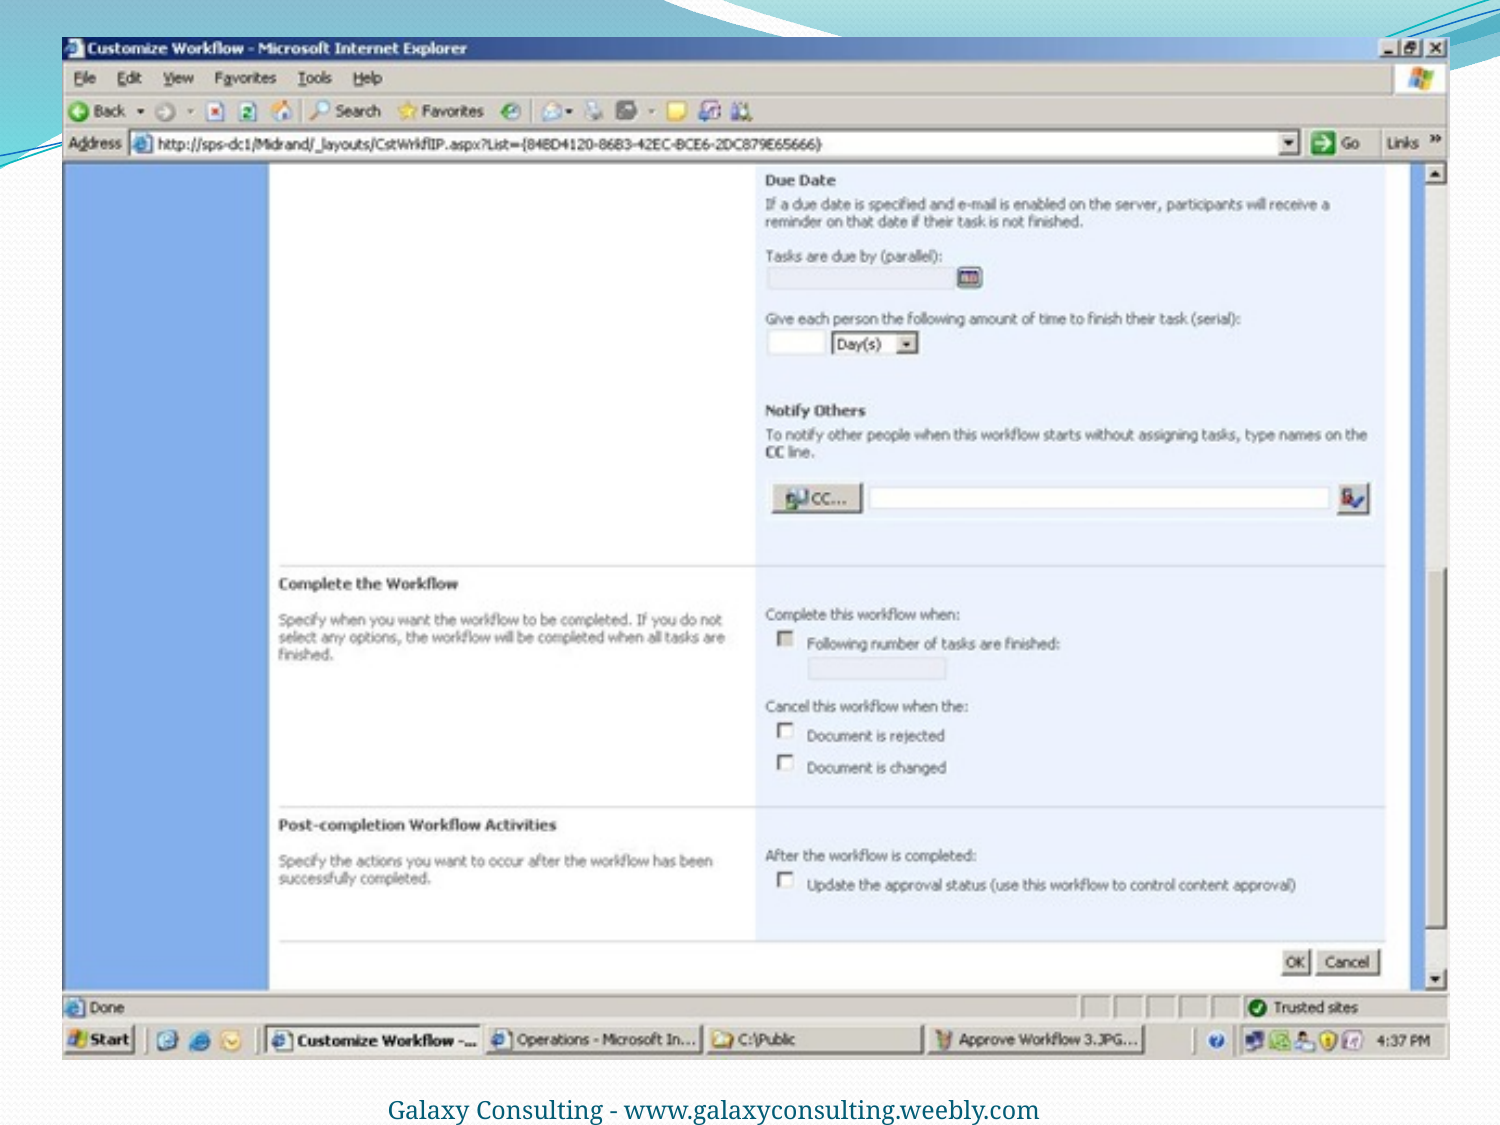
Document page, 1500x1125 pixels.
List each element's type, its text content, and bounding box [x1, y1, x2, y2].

footer Galaxy Consulting - www.galaxyconsulting.weebly.com [387, 1084, 1100, 1125]
picture [62, 37, 1451, 1060]
